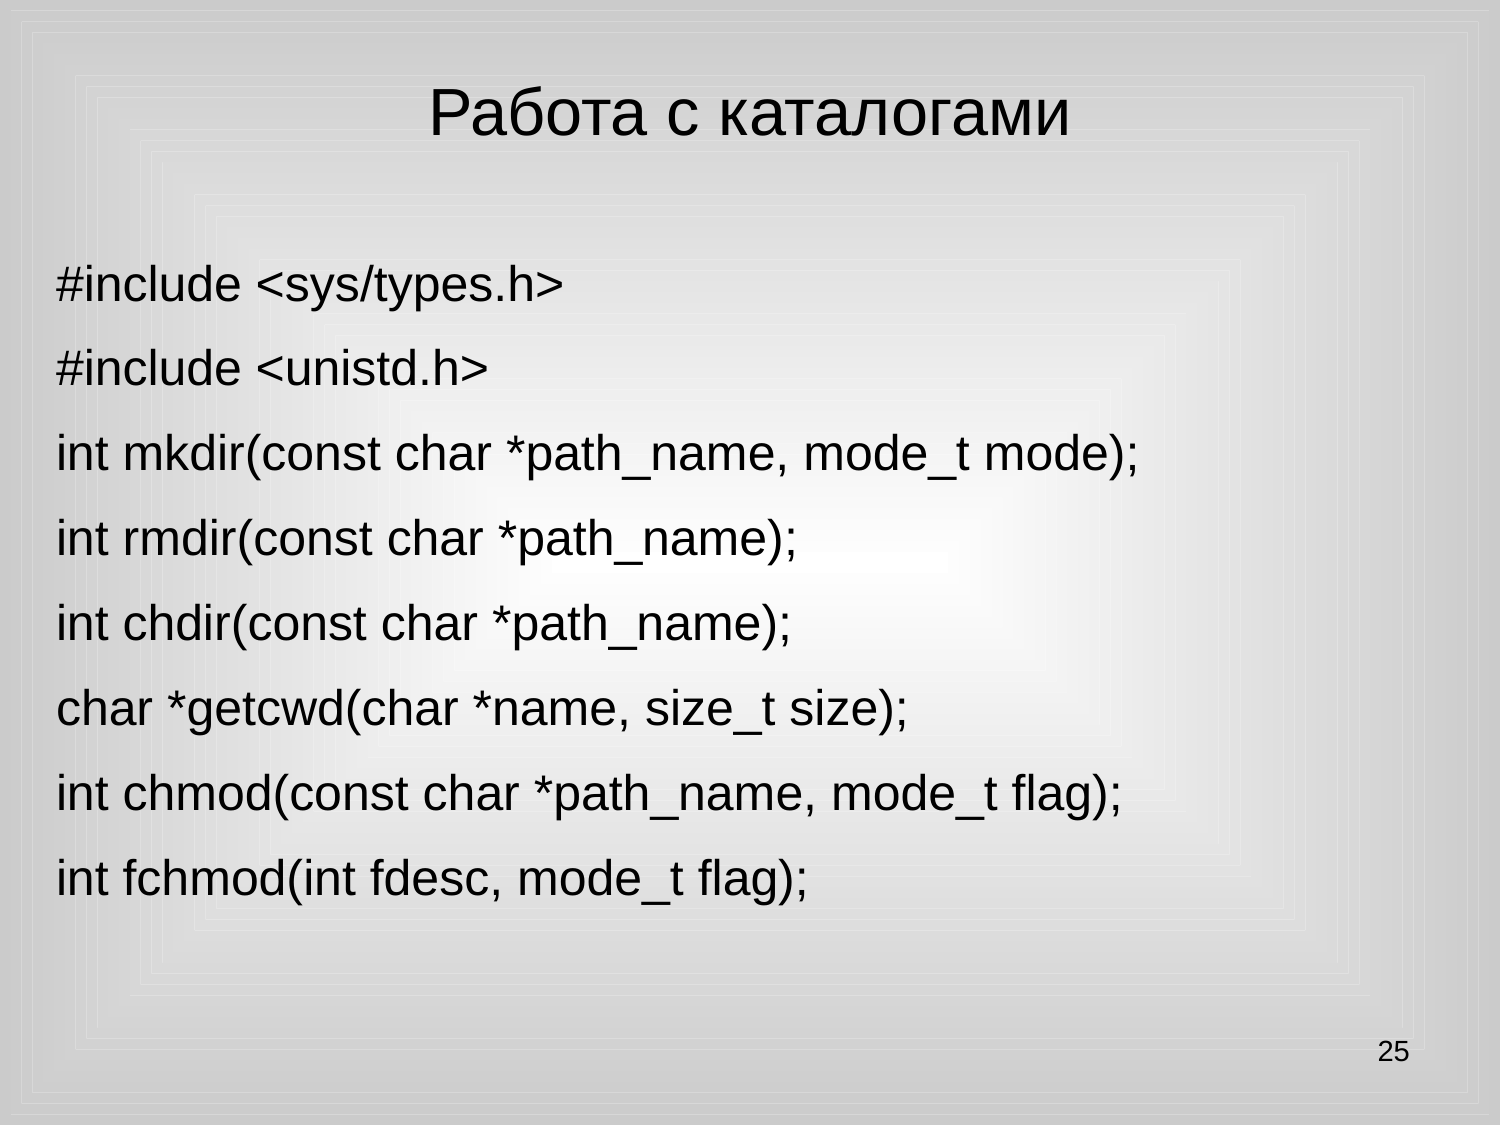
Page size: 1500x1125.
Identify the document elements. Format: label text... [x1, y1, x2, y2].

slide_number 25 [1074, 1024, 1426, 1103]
text_box #include <sys/types.h> #include <unistd.h> int mkdir(const char *path_name, mode_t mode); int rmdir(const char *path_name); int chdir(const char *path_name); char *getcwd(char *name, size_t size); int chmod(const char *path_name, mode_t flag); int fchmod(int fdesc, mode_t flag); [41, 243, 1435, 914]
title Работа с каталогами [74, 44, 1426, 173]
